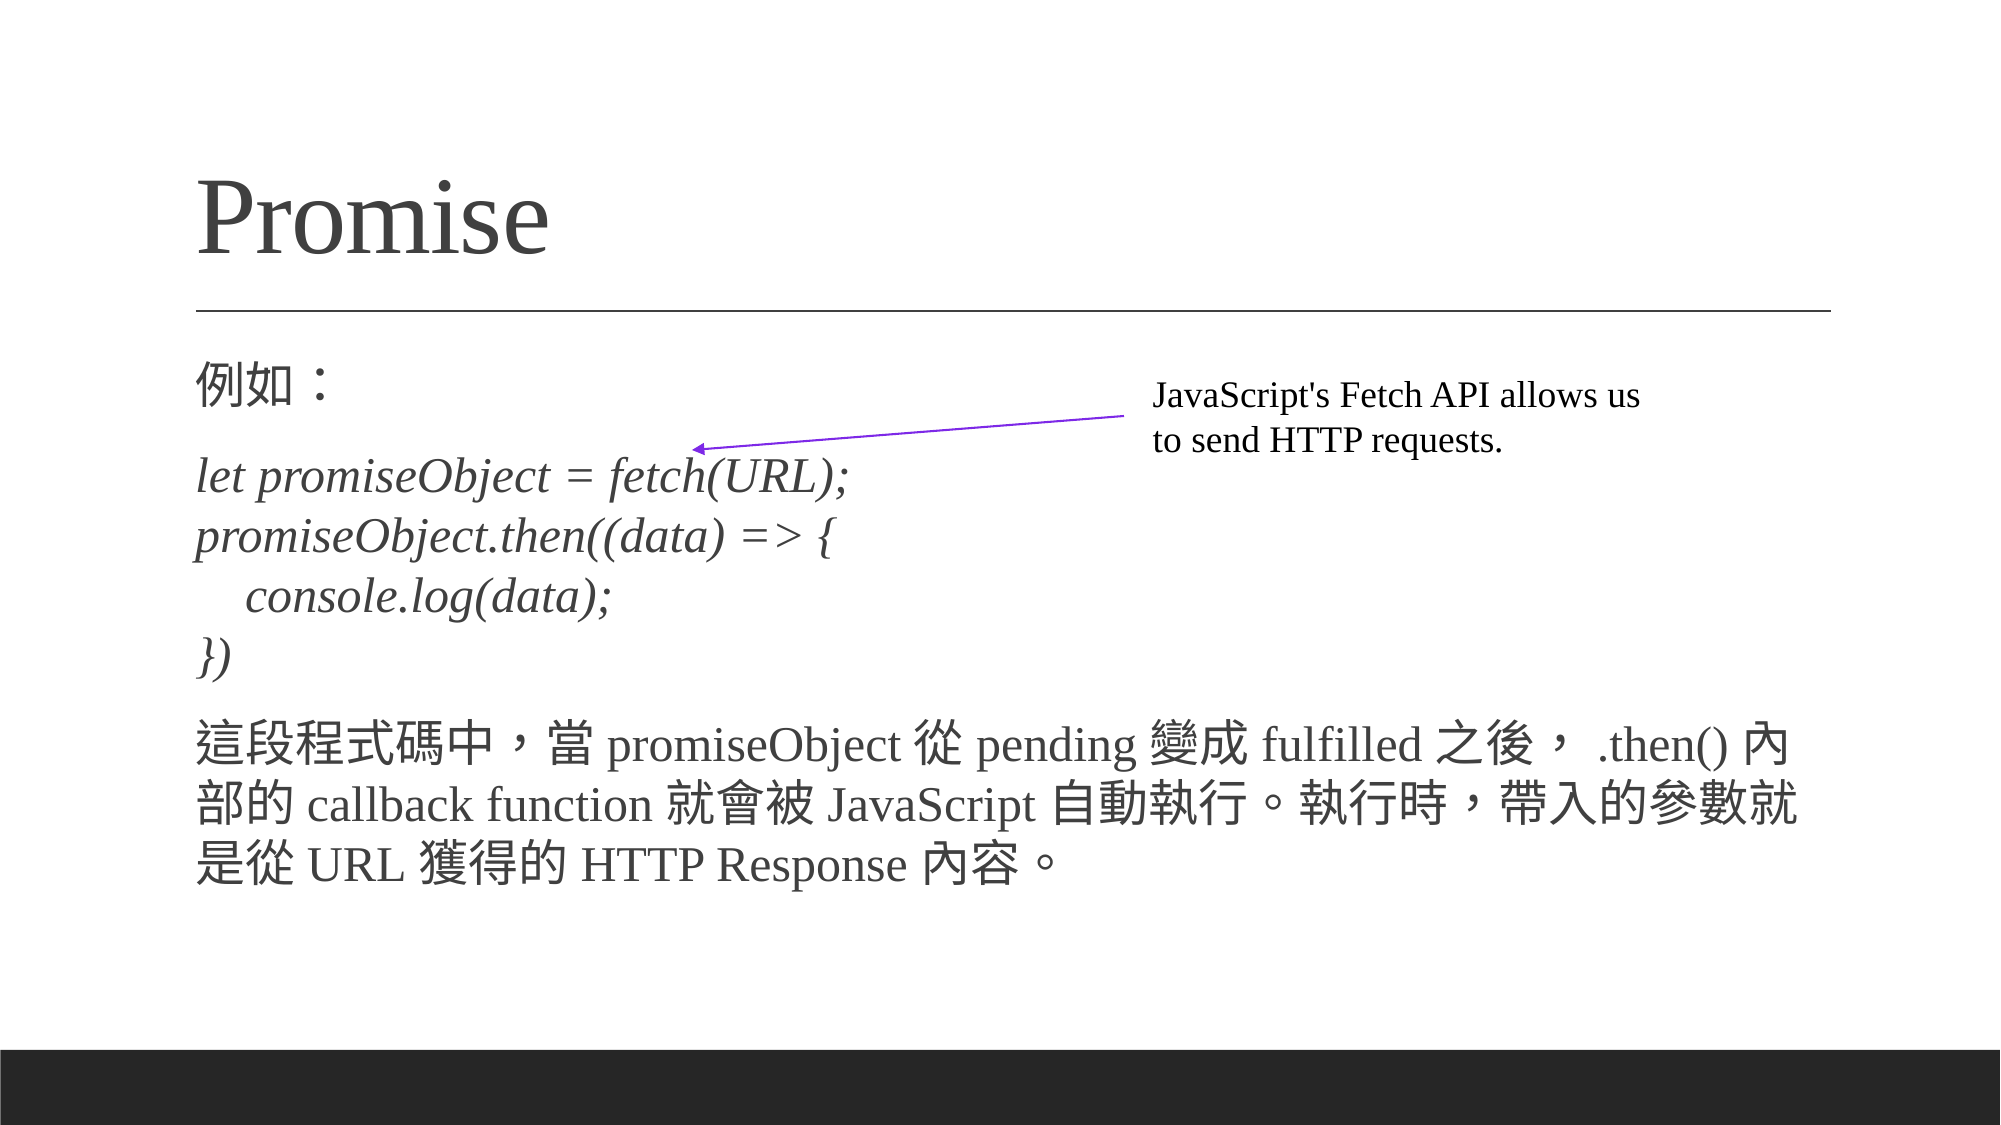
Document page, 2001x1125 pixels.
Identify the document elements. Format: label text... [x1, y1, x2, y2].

text_box JavaScript's Fetch API allows us to send HTTP requests. [1137, 362, 1682, 468]
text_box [691, 415, 1125, 451]
title Promise [180, 47, 1830, 285]
list 例如： let promiseObject = fetch(URL); promiseObject.then((data) => { console.log(data); }) 這段程式碼中，當promiseObject從pending變成fulfilled之後，.then()內部的callback function就會被JavaScript自動執行。執行時，帶入的參數就是從URL獲得的HTTP Response內容。 [180, 345, 1830, 963]
